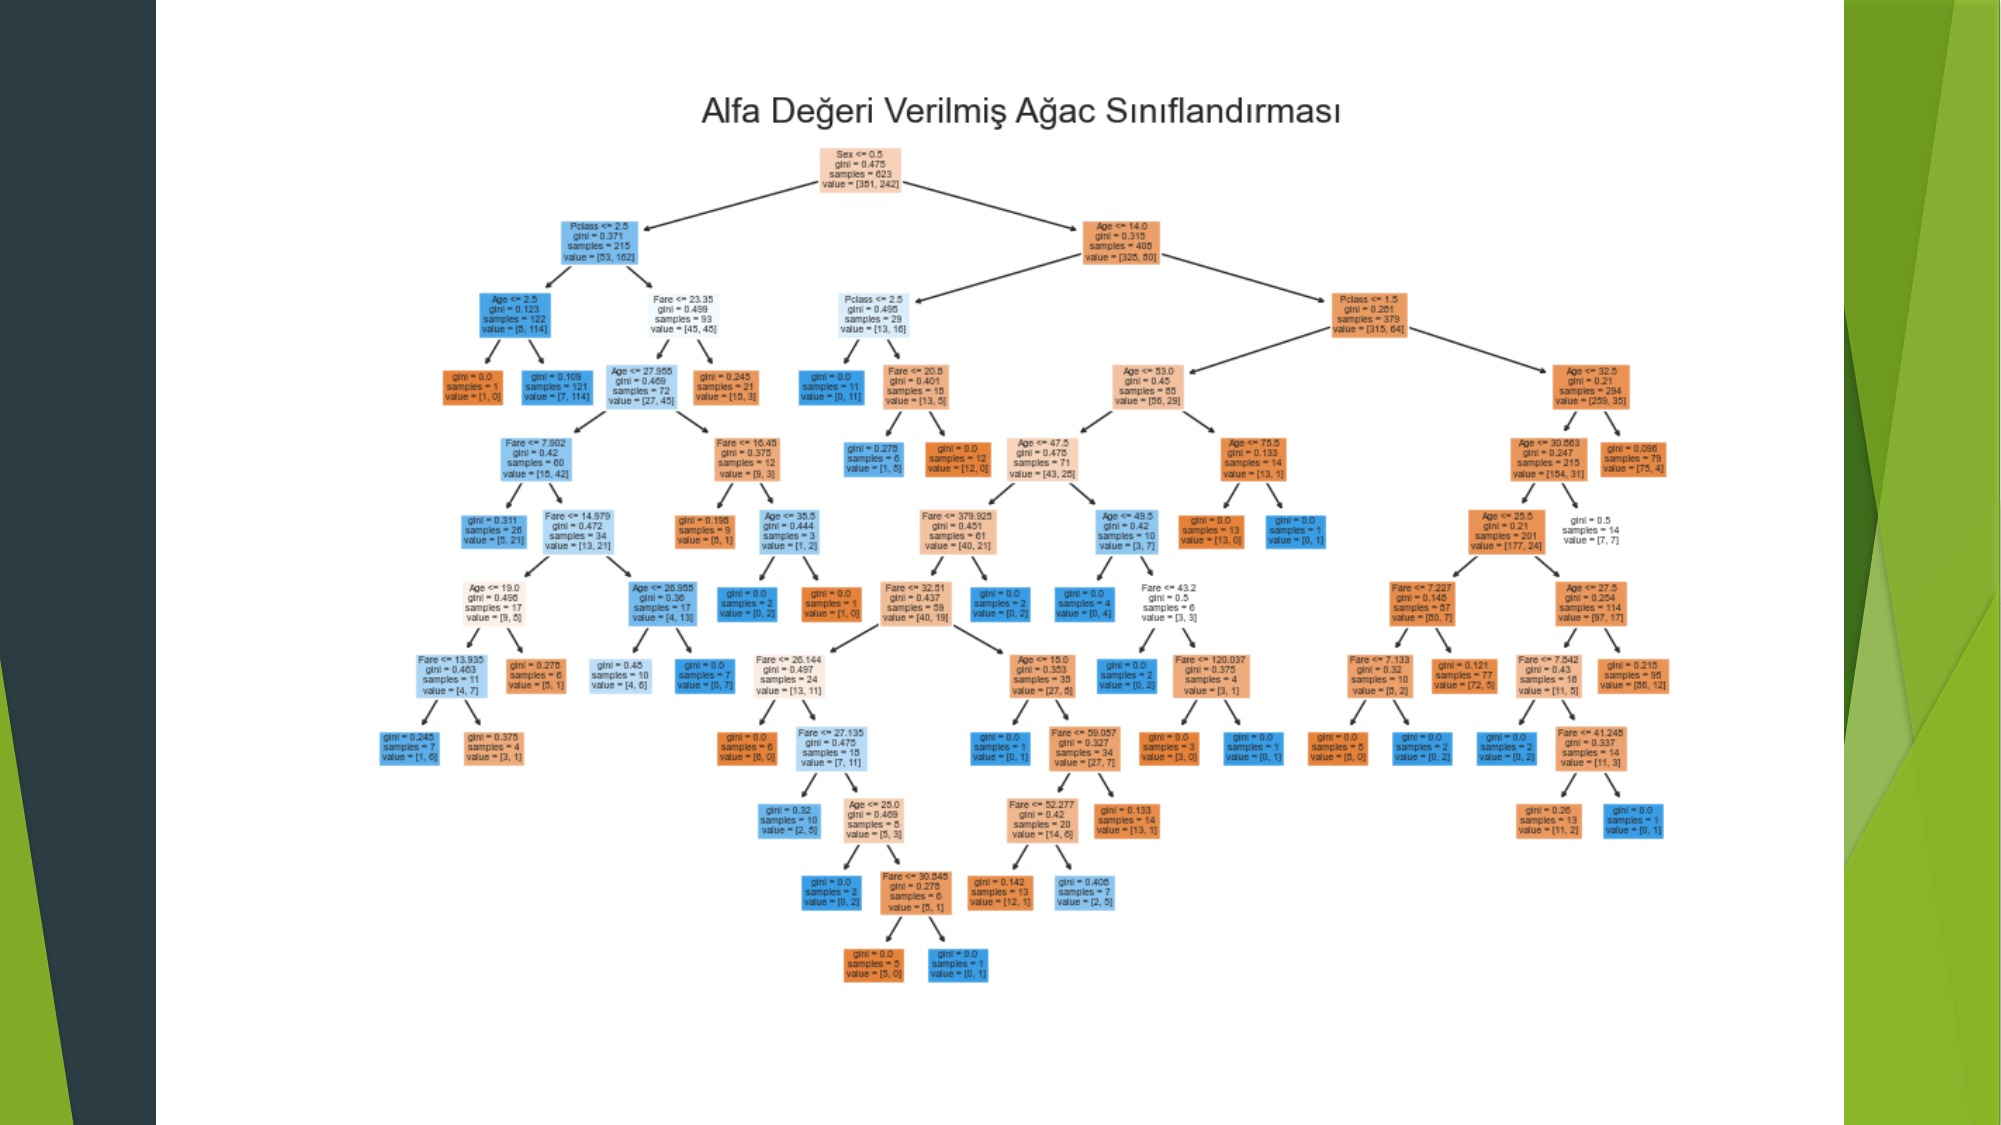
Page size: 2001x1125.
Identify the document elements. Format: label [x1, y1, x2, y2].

picture [155, 0, 1845, 1125]
